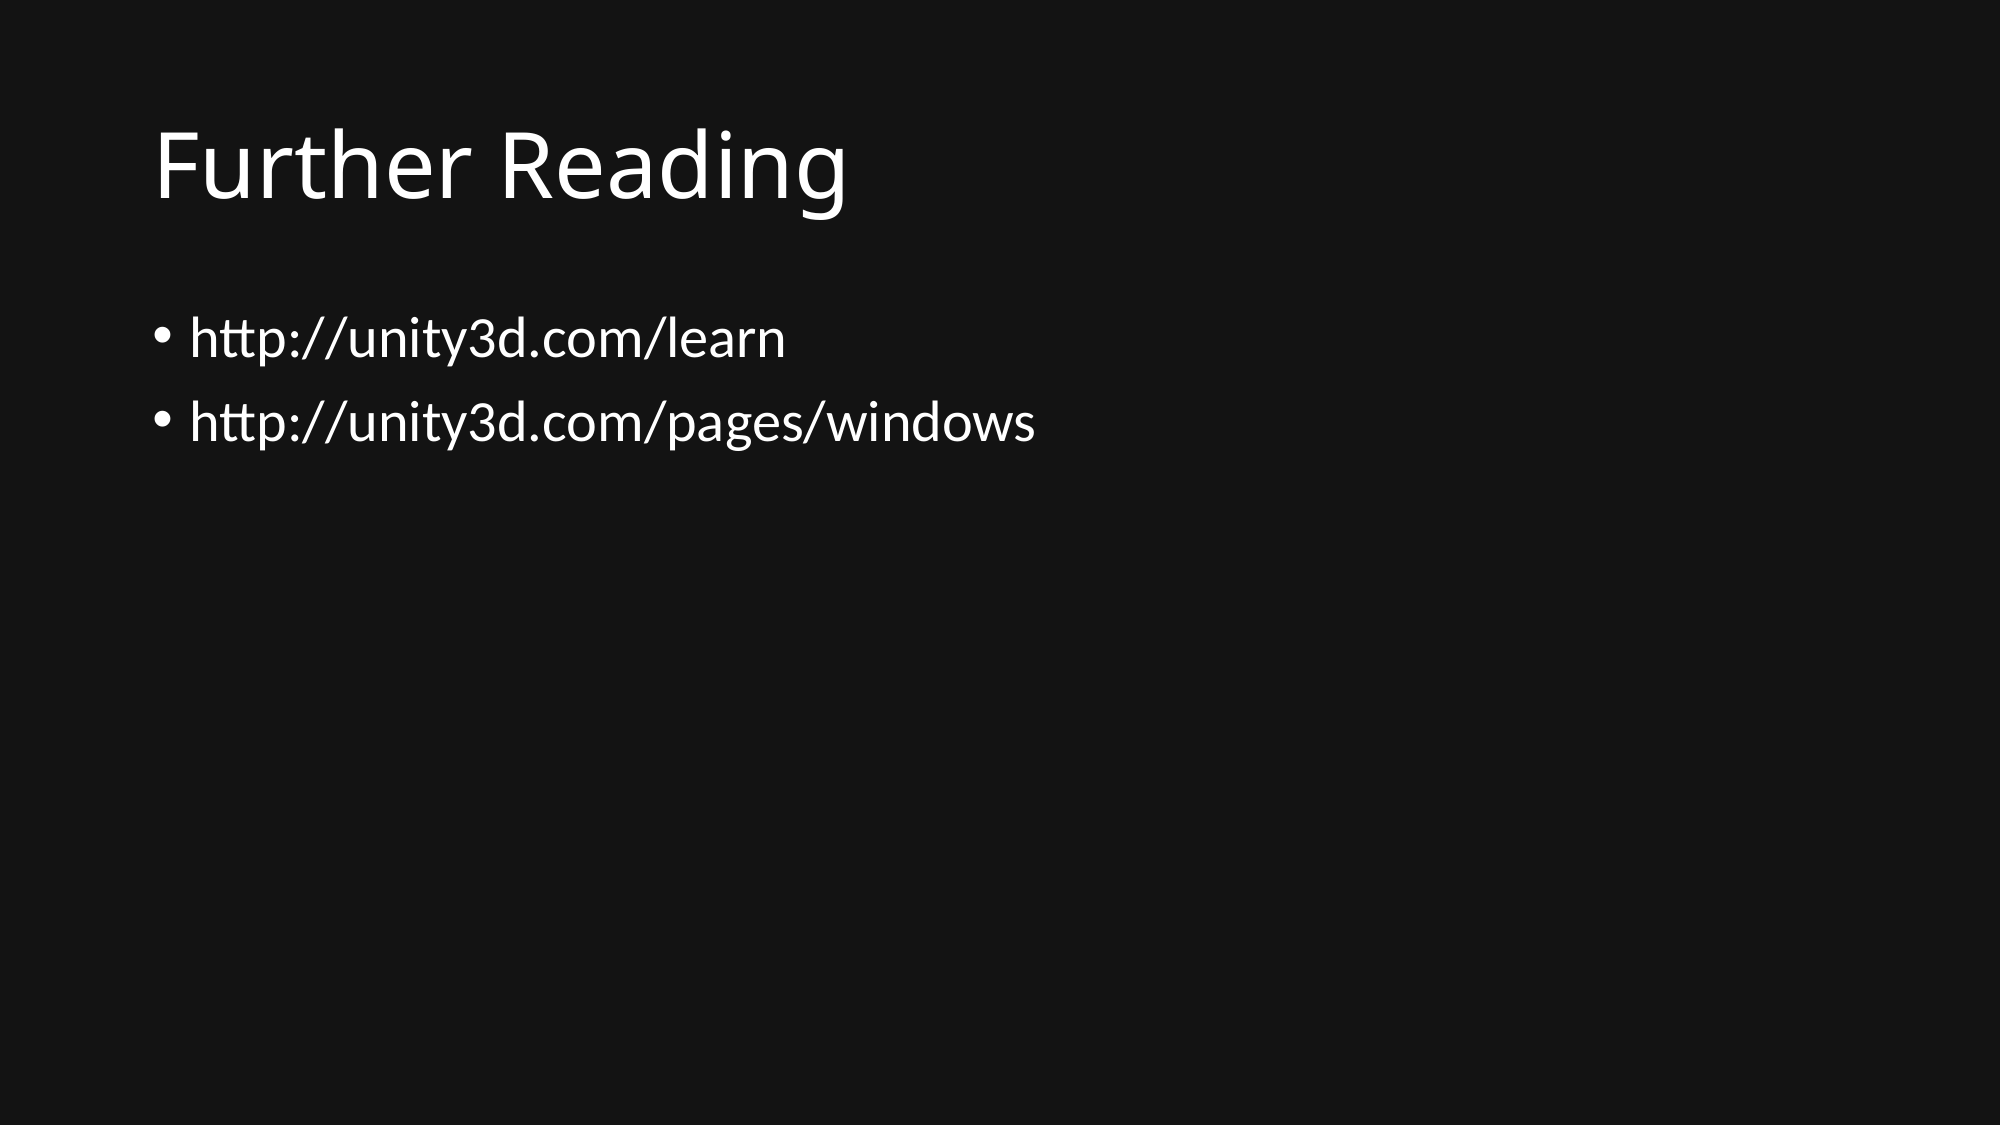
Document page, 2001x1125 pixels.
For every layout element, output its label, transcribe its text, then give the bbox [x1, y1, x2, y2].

list http://unity3d.com/learn http://unity3d.com/pages/windows [137, 299, 1863, 1014]
title Further Reading [137, 59, 1863, 278]
